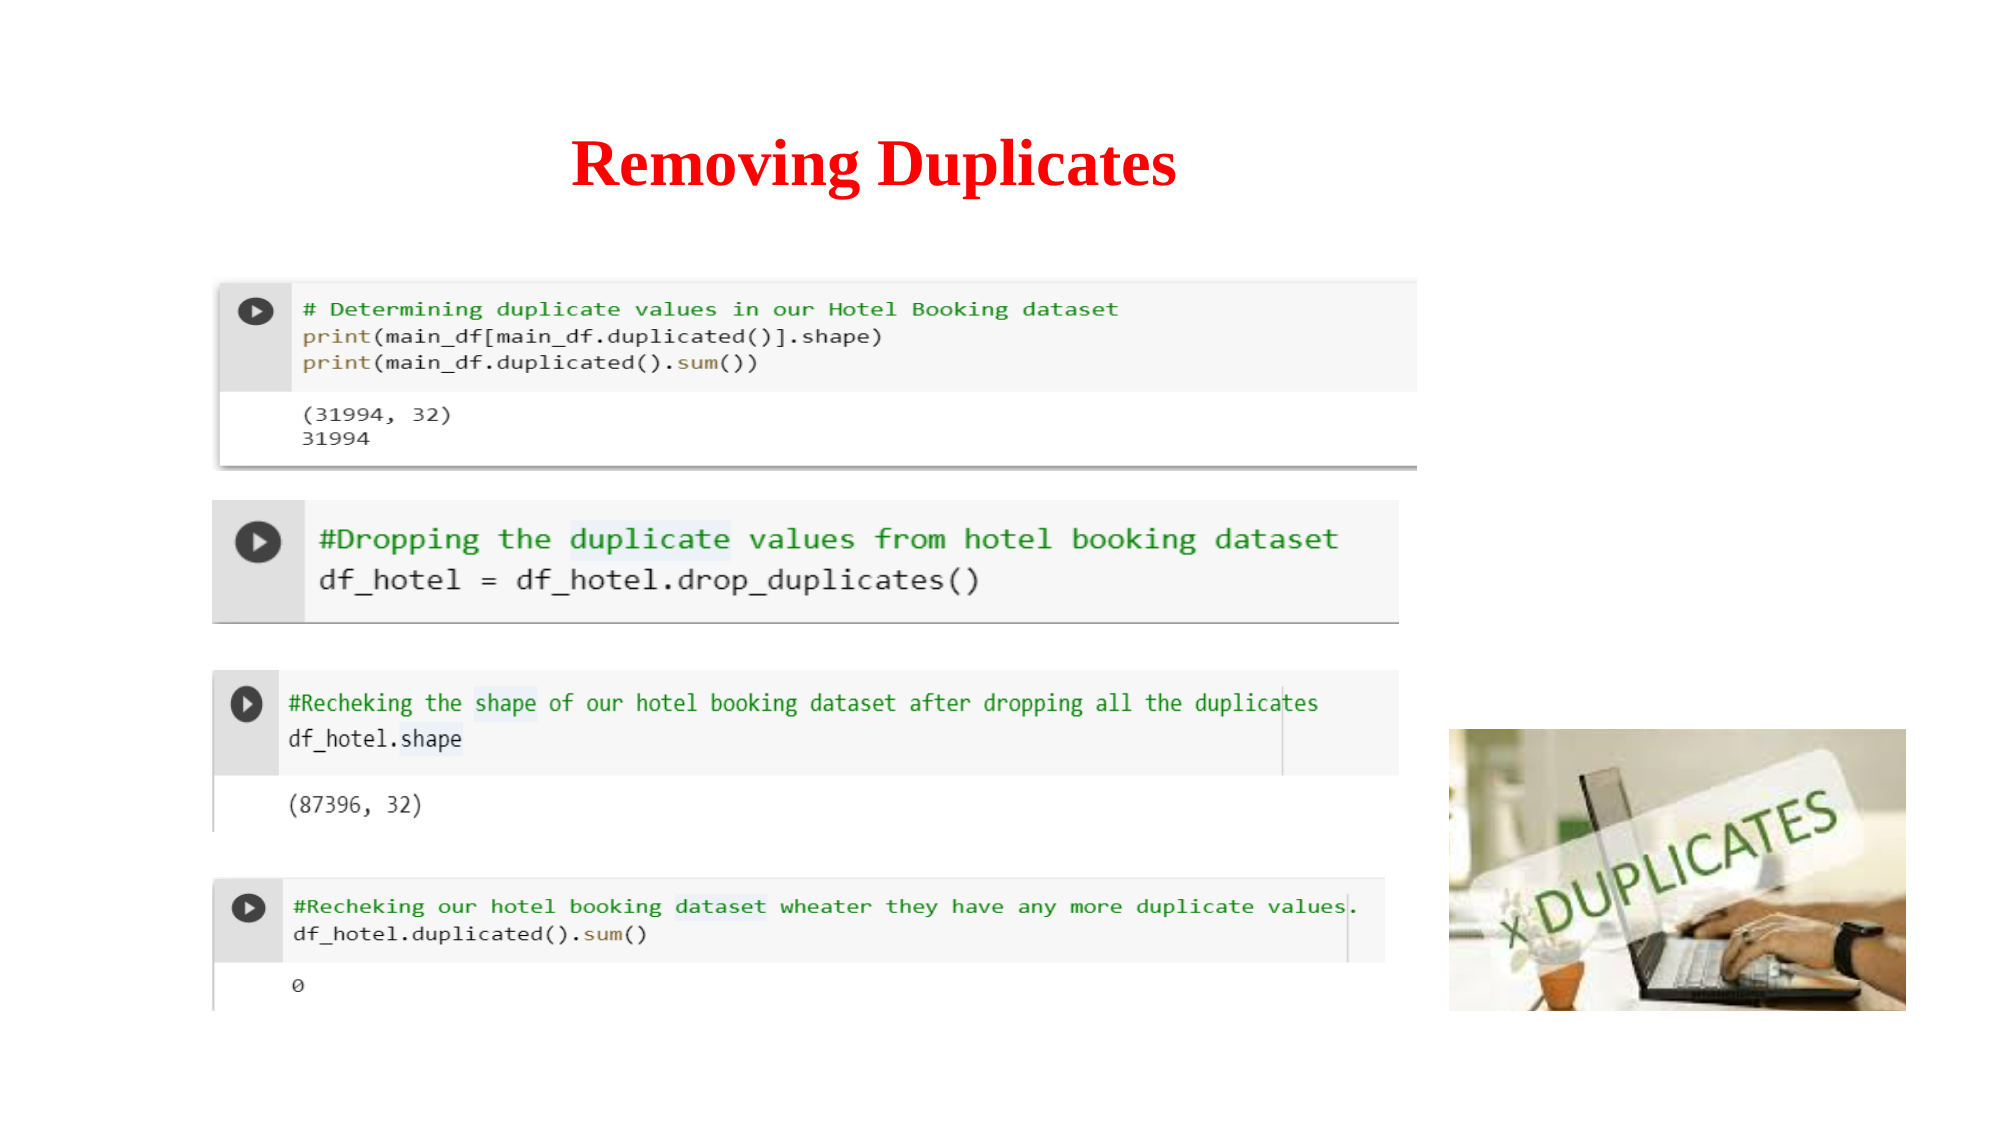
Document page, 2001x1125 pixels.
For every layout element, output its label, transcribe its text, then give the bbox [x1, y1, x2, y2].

picture [212, 670, 1399, 832]
picture [212, 500, 1399, 624]
picture [212, 877, 1385, 1011]
title Removing Duplicates [556, 98, 1710, 208]
picture [1449, 729, 1906, 1011]
picture [212, 277, 1417, 471]
